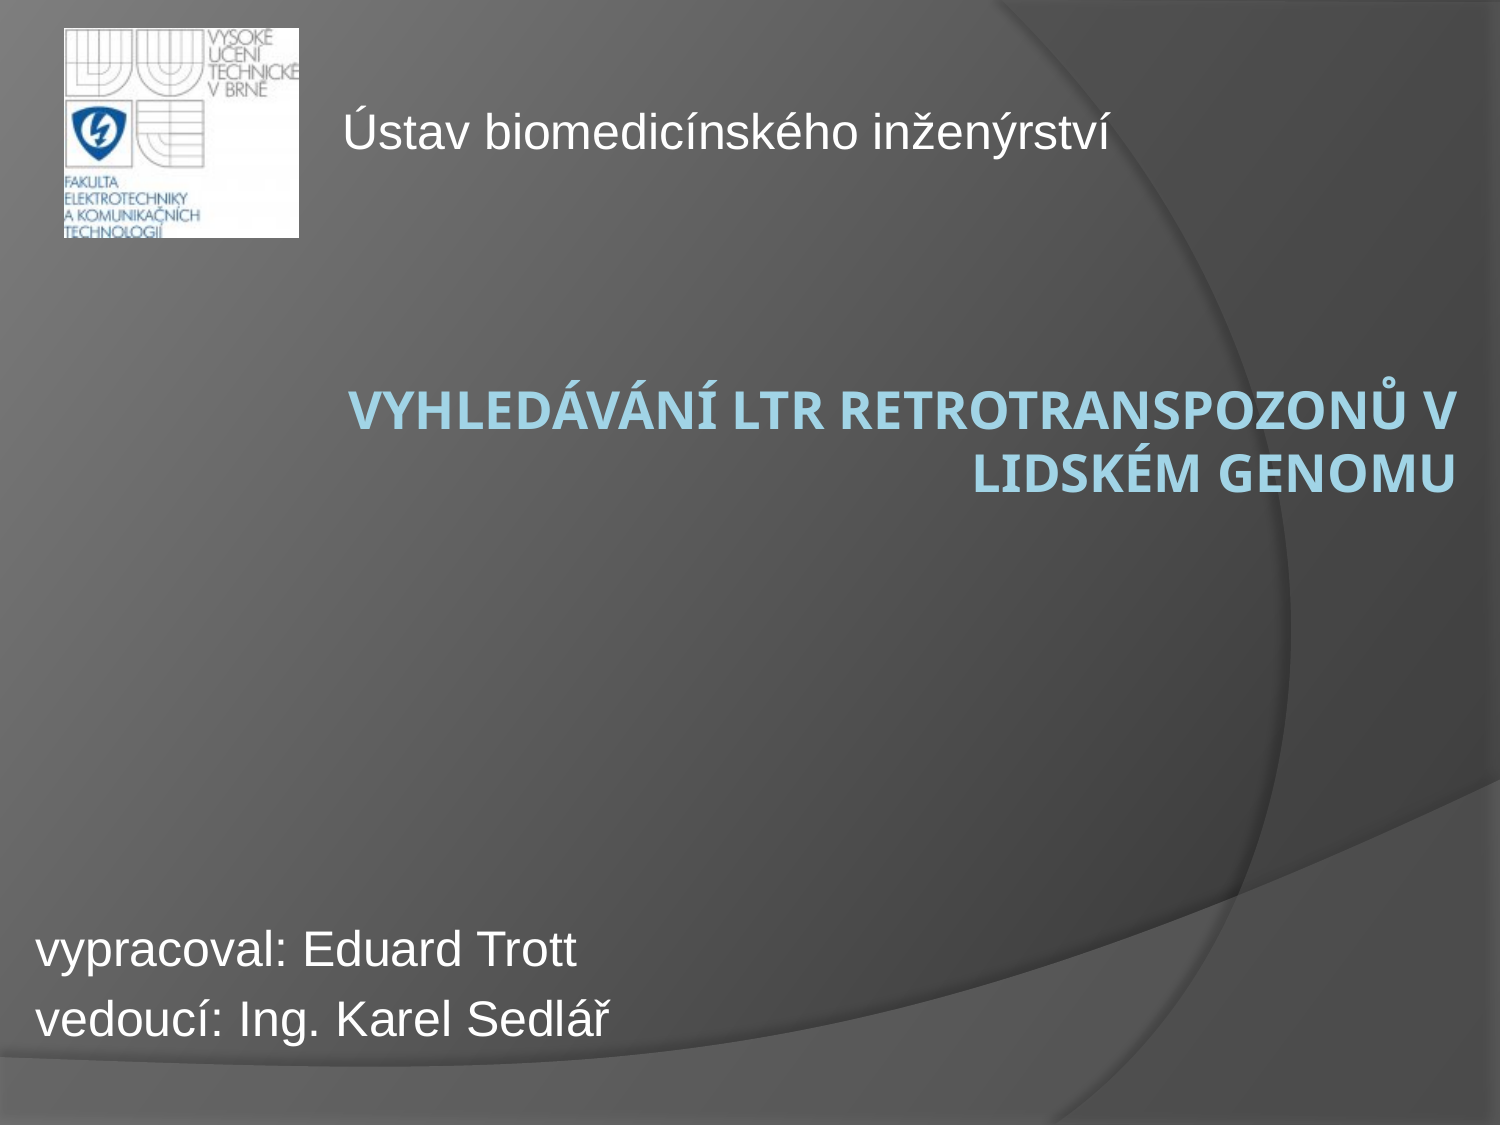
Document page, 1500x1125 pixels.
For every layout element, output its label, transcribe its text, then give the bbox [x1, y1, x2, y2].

picture [63, 27, 299, 238]
subtitle vypracoval: Eduard Trott vedoucí: Ing. Karel Sedlář [20, 851, 674, 1047]
text_box Ústav biomedicínského inženýrství [327, 67, 1432, 240]
title VYHLEDÁVÁNÍ LTR RETROTRANSPOZONŮ V LIDSKÉM GENOMU [338, 369, 1467, 558]
